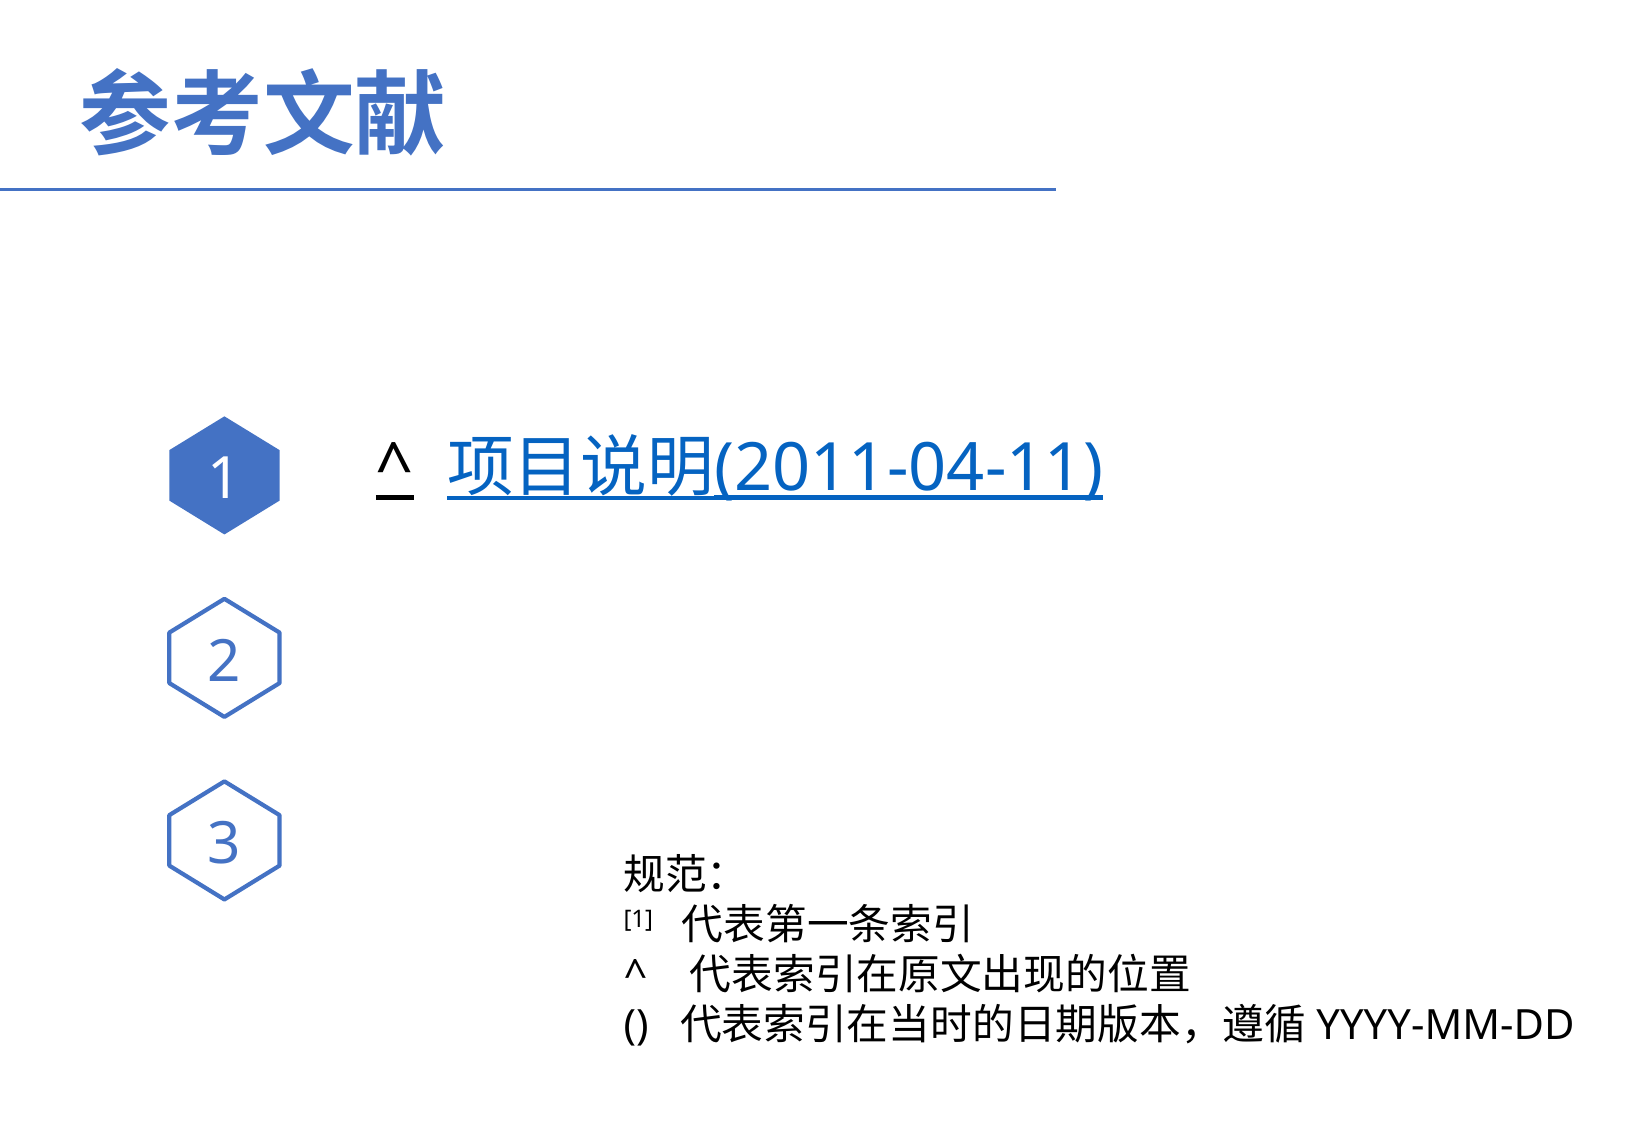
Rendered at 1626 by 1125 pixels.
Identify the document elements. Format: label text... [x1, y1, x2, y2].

text_box 3 [167, 779, 282, 902]
text_box 规范： [1] 代表第一条索引 ^ 代表索引在原文出现的位置 () 代表索引在当时的日期版本，遵循YYYY-MM-DD [608, 840, 1625, 1056]
list 参考文献 [64, 48, 1371, 156]
text_box 2 [167, 597, 282, 719]
text_box 1 [167, 414, 282, 537]
text_box ^ 项目说明(2011-04-11) [361, 416, 1625, 1105]
